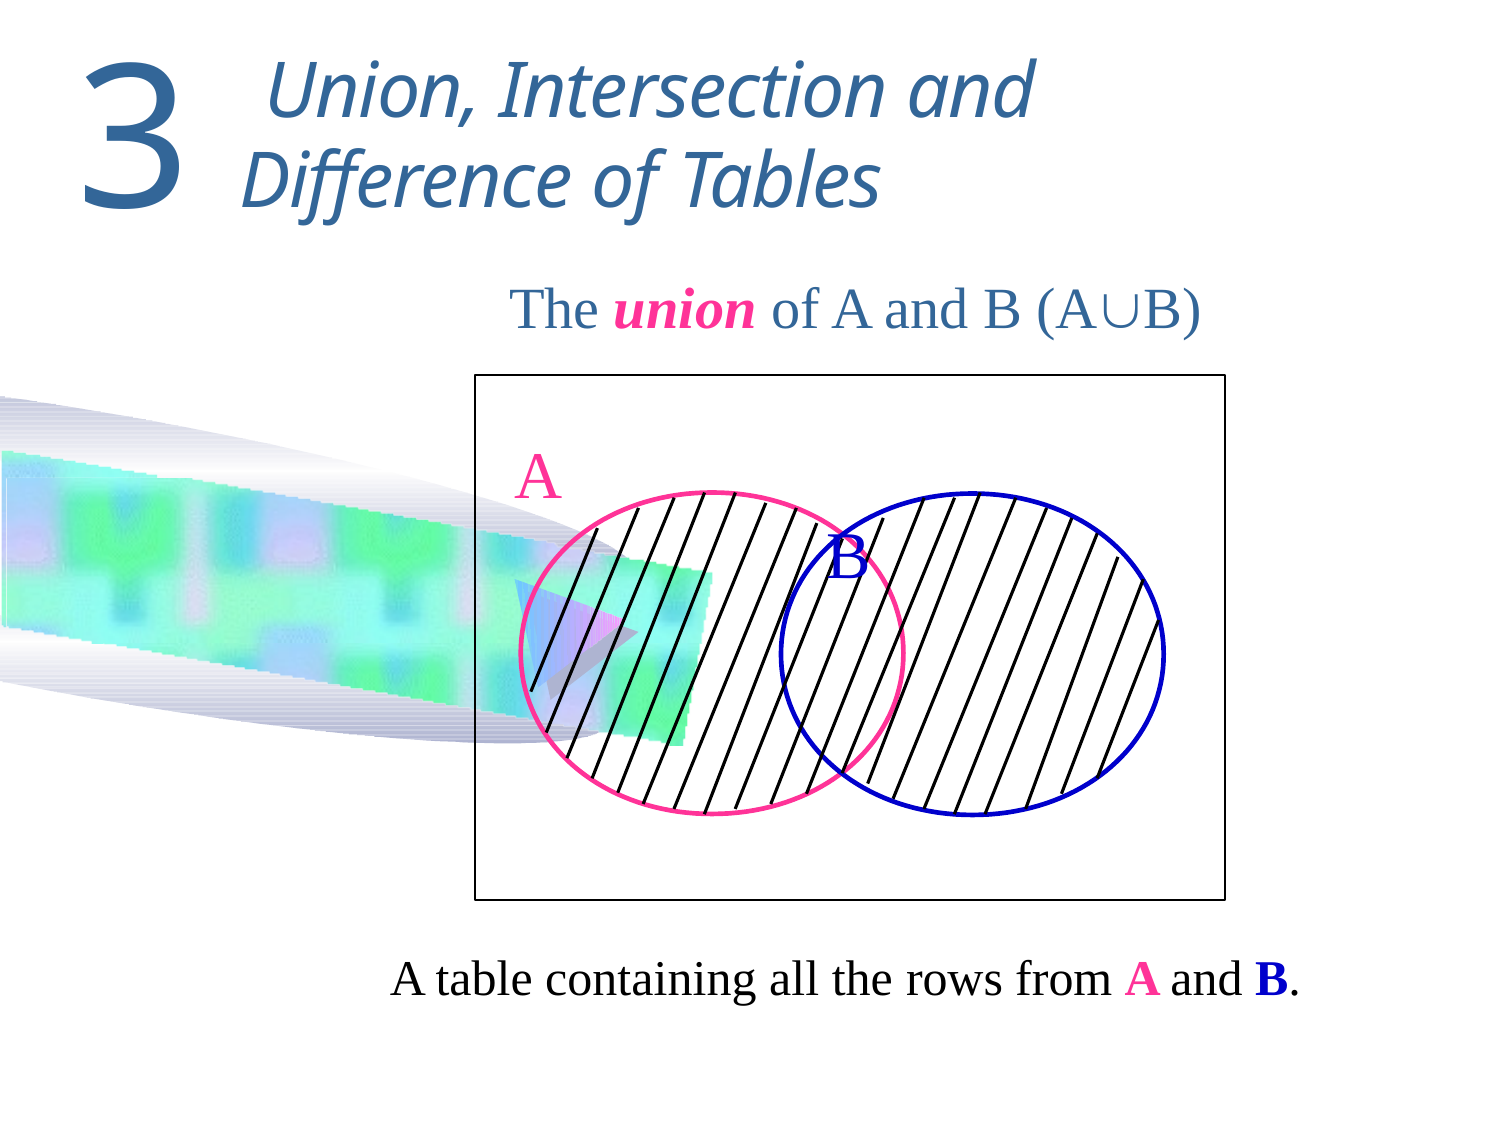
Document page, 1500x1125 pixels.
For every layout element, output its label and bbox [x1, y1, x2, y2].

text_box [387, 943, 1309, 1006]
title [74, 5, 213, 248]
text_box [0, 35, 1229, 902]
